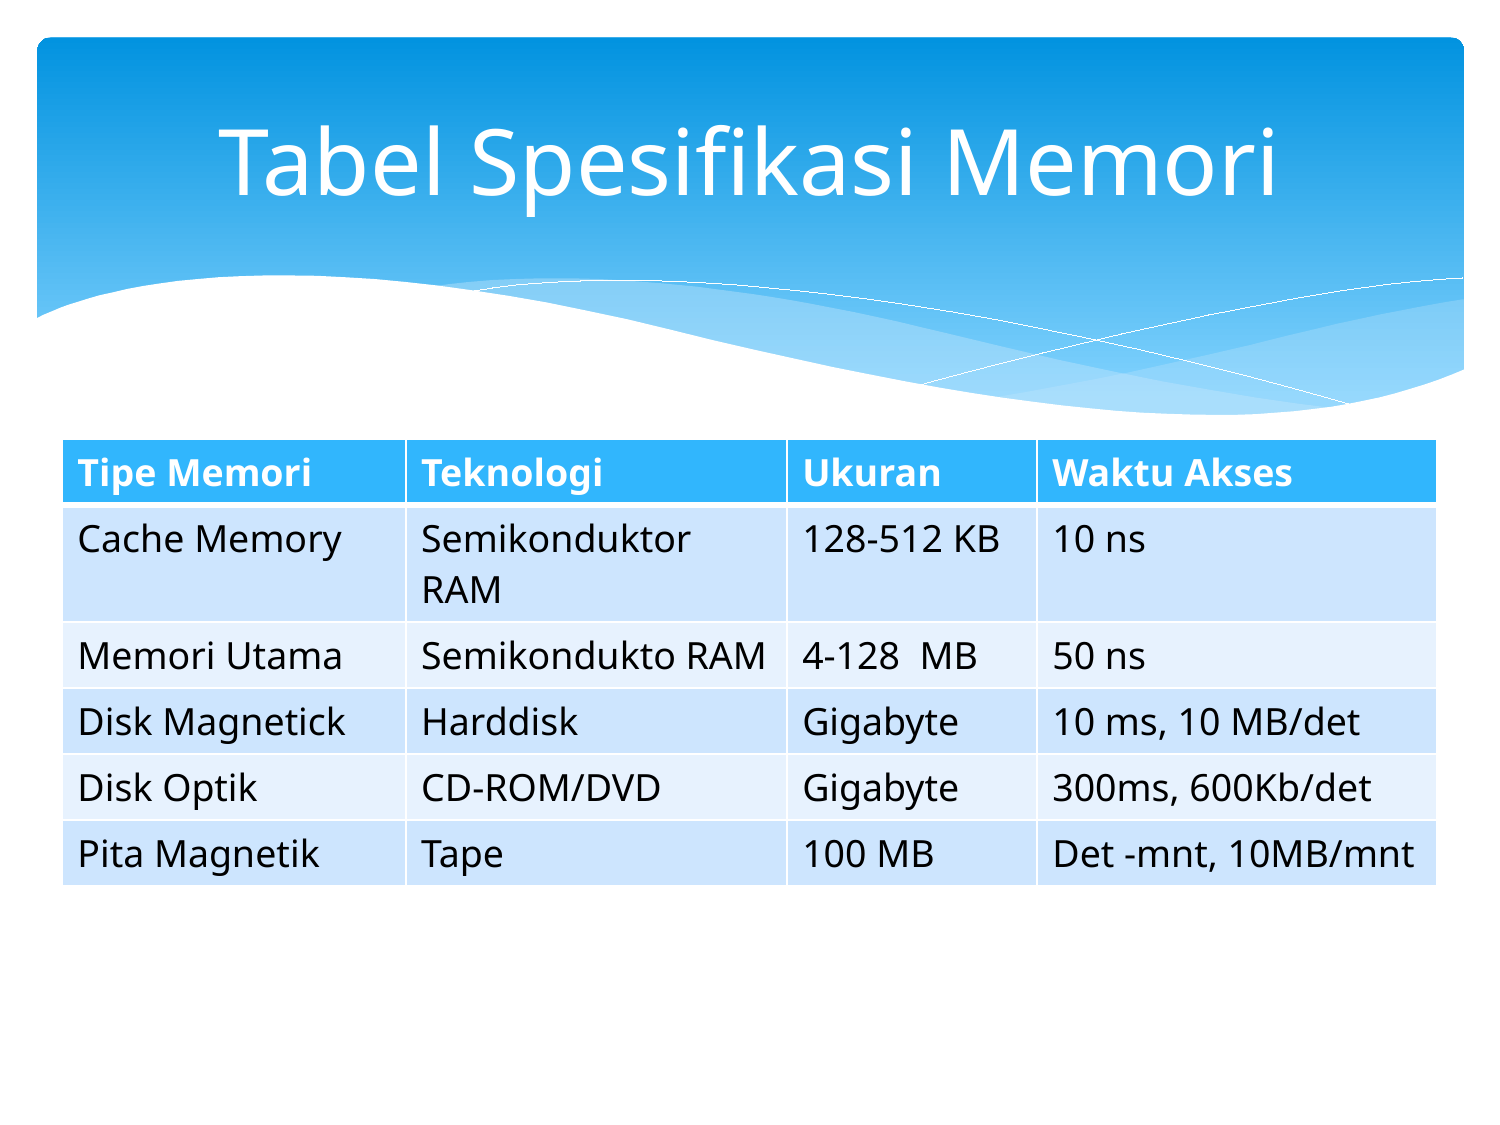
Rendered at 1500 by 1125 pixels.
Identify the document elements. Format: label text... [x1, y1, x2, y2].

table_cell 10 ms, 10 MB/det [1038, 689, 1436, 753]
table_cell 4-128 MB [788, 623, 1036, 687]
table_header Teknologi [407, 440, 786, 502]
table_cell 300ms, 600Kb/det [1038, 755, 1436, 819]
table_cell 128-512 KB [788, 508, 1036, 621]
table_cell Tape [407, 821, 786, 885]
table_cell Disk Optik [63, 755, 405, 819]
table_cell Det -mnt, 10MB/mnt [1038, 821, 1436, 885]
table_cell Semikondukto RAM [407, 623, 786, 687]
table_cell Semikonduktor RAM [407, 508, 786, 621]
table_cell CD-ROM/DVD [407, 755, 786, 819]
table_header Waktu Akses [1038, 440, 1436, 502]
table_cell Disk Magnetick [63, 689, 405, 753]
table_cell 10 ns [1038, 508, 1436, 621]
table_cell 50 ns [1038, 623, 1436, 687]
table_cell Cache Memory [63, 508, 405, 621]
title Tabel Spesifikasi Memori [75, 55, 1425, 261]
table_cell Harddisk [407, 689, 786, 753]
table_cell 100 MB [788, 821, 1036, 885]
table_cell Memori Utama [63, 623, 405, 687]
table_cell Pita Magnetik [63, 821, 405, 885]
table_cell Gigabyte [788, 689, 1036, 753]
table_header Tipe Memori [63, 440, 405, 502]
table_cell Gigabyte [788, 755, 1036, 819]
table_header Ukuran [788, 440, 1036, 502]
